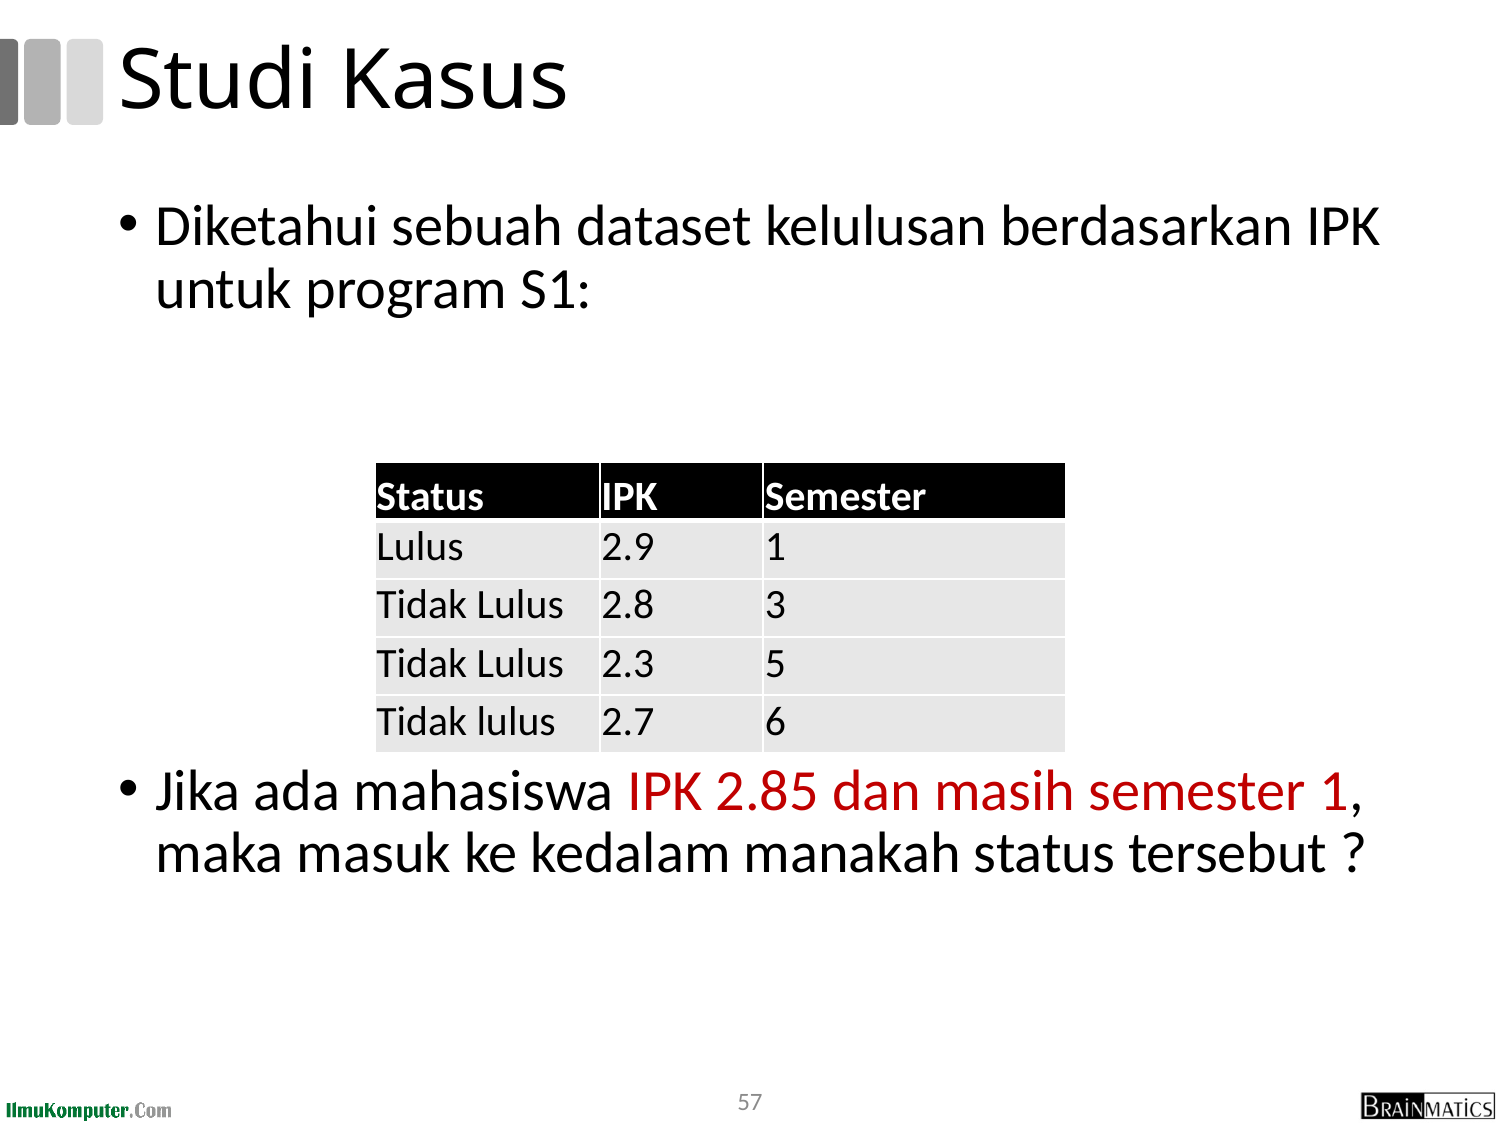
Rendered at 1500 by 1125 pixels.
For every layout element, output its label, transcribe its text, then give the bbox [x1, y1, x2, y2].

table_cell 5 [764, 638, 1065, 694]
table_cell 3 [764, 580, 1065, 636]
table_cell Tidak lulus [376, 696, 599, 752]
table_cell 2.9 [601, 523, 762, 578]
table_cell 6 [764, 696, 1065, 752]
slide_number 57 [581, 1074, 919, 1125]
picture [1358, 1089, 1498, 1123]
table_cell 1 [764, 523, 1065, 578]
table_cell Lulus [376, 523, 599, 578]
table_cell 2.7 [601, 696, 762, 752]
table_cell Tidak Lulus [376, 580, 599, 636]
table_cell Tidak Lulus [376, 638, 599, 694]
table_header Semester [764, 463, 1065, 518]
list Diketahui sebuah dataset kelulusan berdasarkan IPK untuk program S1: Jika ada mahasiswa IPK 2.85 dan masih semester 1, maka masuk ke kedalam manakah status tersebut ? [103, 187, 1397, 1063]
title Studi Kasus [103, 24, 1498, 138]
picture [4, 1095, 173, 1125]
table_header Status [376, 463, 599, 518]
table_header IPK [601, 463, 762, 518]
table_cell 2.3 [601, 638, 762, 694]
table_cell 2.8 [601, 580, 762, 636]
